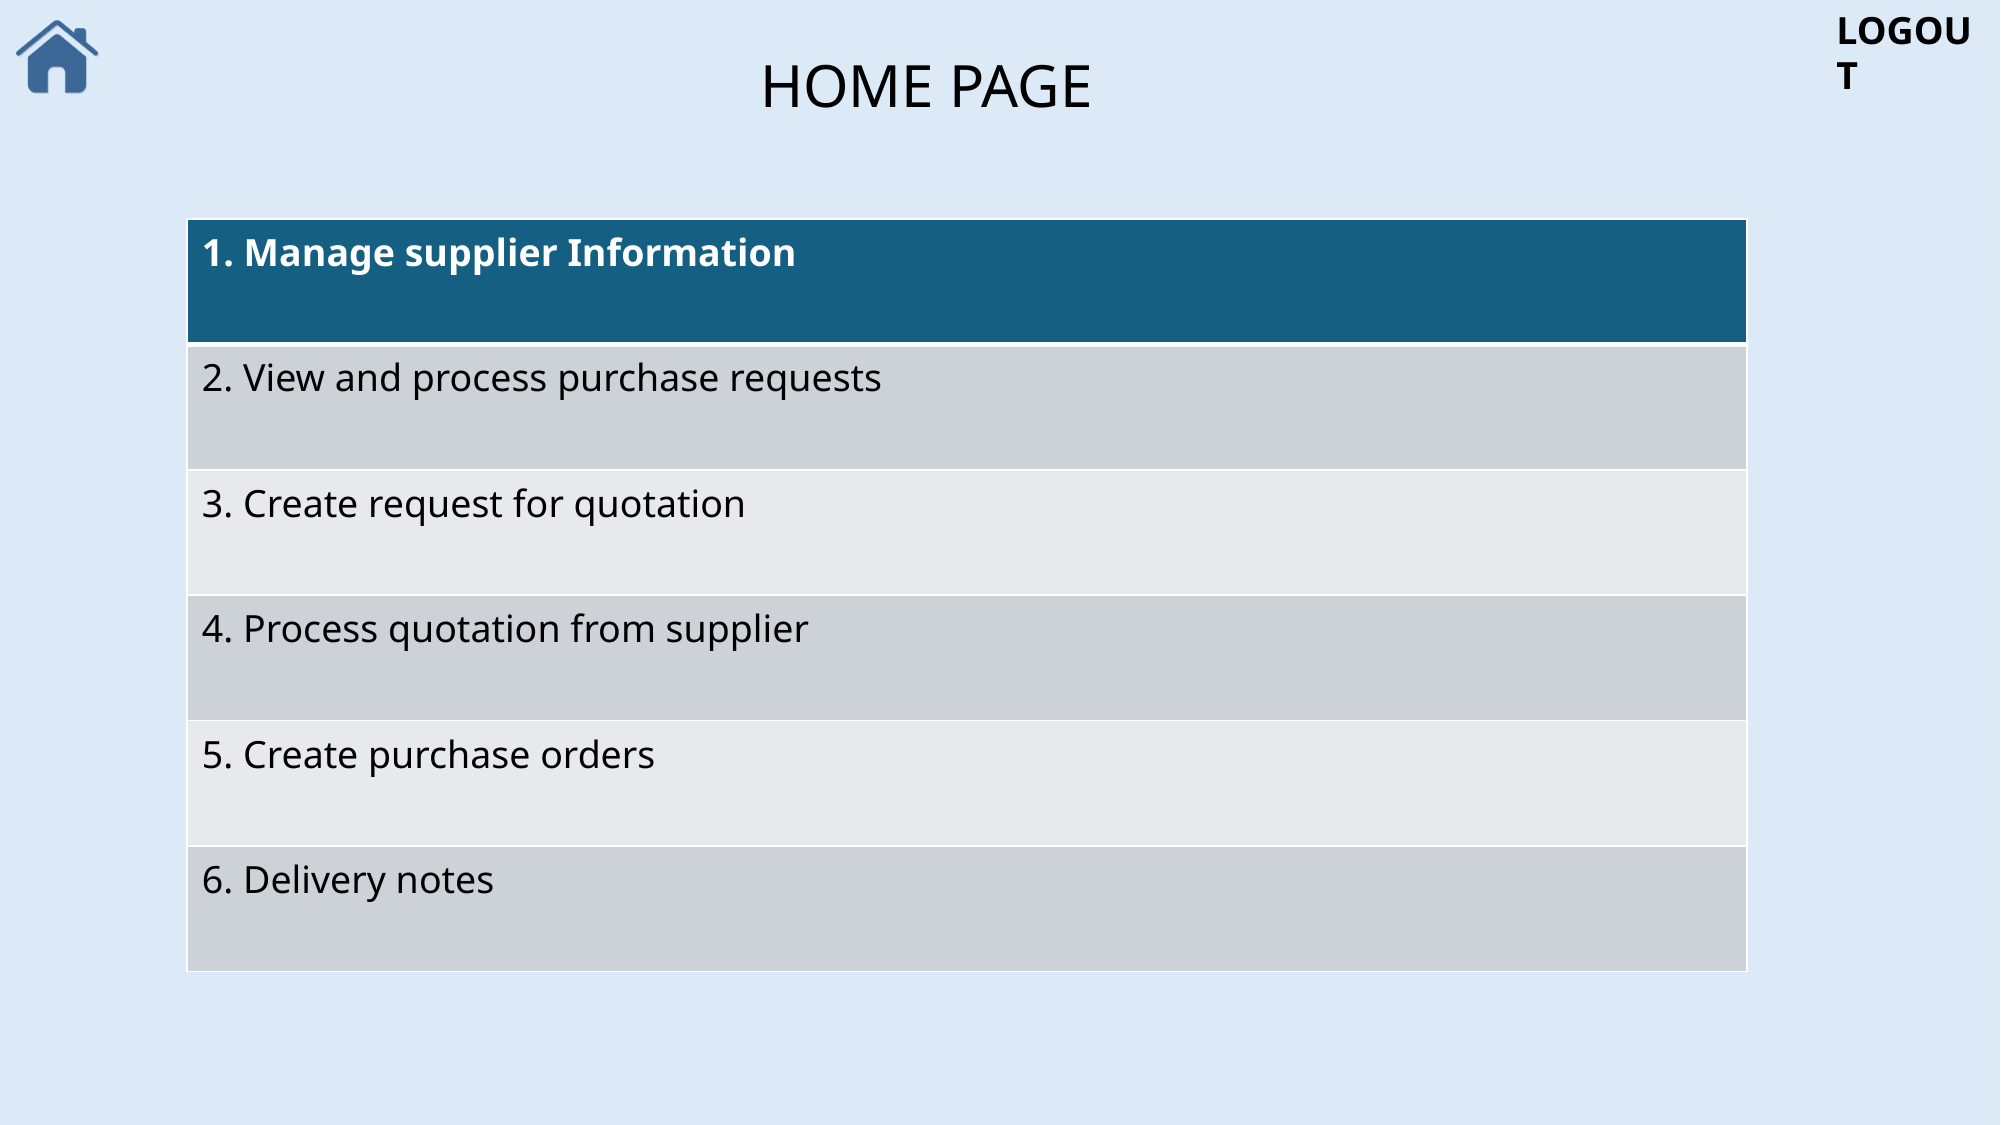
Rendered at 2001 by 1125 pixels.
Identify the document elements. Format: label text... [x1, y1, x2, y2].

table_cell 5. Create purchase orders [188, 721, 1746, 845]
table_cell 6. Delivery notes [188, 847, 1746, 971]
text_box HOME PAGE [745, 41, 1957, 127]
text_box LOGOUT [1821, 0, 2000, 105]
table_header 1. Manage supplier Information [188, 220, 1746, 342]
table_cell 3. Create request for quotation [188, 471, 1746, 594]
table_cell 4. Process quotation from supplier [188, 596, 1746, 720]
table_cell 2. View and process purchase requests [188, 347, 1746, 469]
picture [13, 17, 99, 95]
